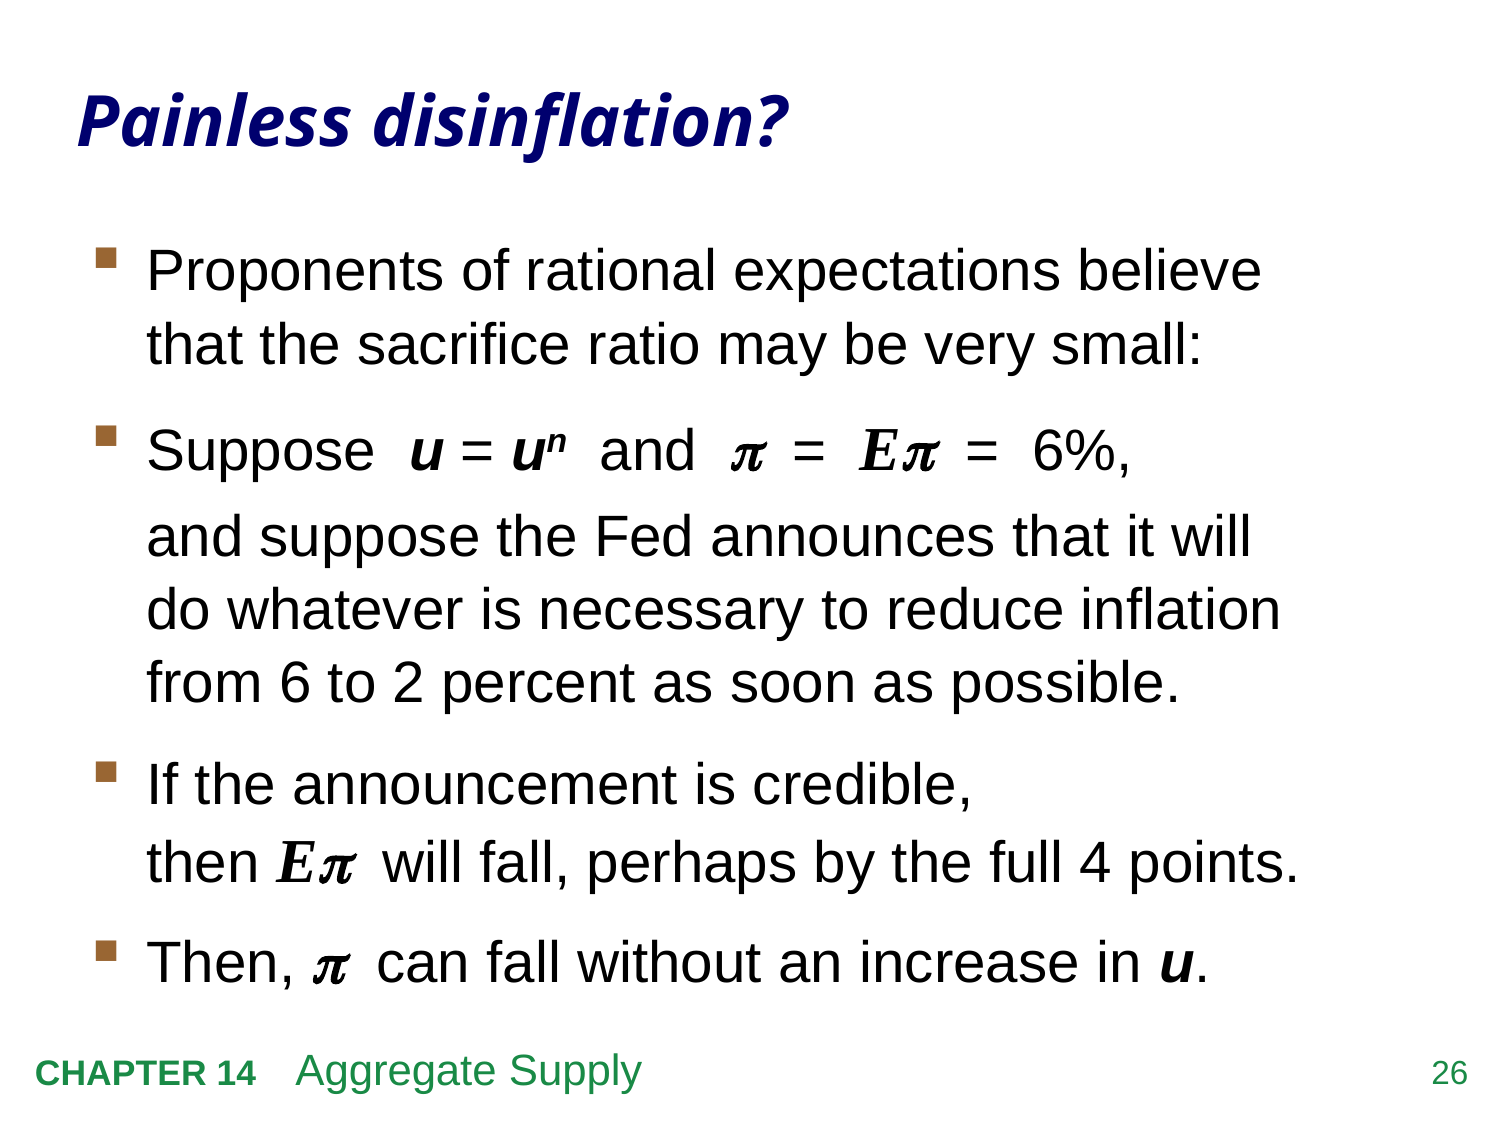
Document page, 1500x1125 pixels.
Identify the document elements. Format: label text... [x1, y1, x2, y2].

title Painless disinflation? [76, 38, 1430, 193]
list Proponents of rational expectations believe that the sacrifice ratio may be very small: Suppose u = un and π = Eπ = 6%, and suppose the Fed announces that it will do whatever is necessary to reduce inflation from 6 to 2 percent as soon as possible. If the announcement is credible, then Eπ will fall, perhaps by the full 4 points. Then, π can fall without an increase in u. [75, 221, 1425, 1007]
